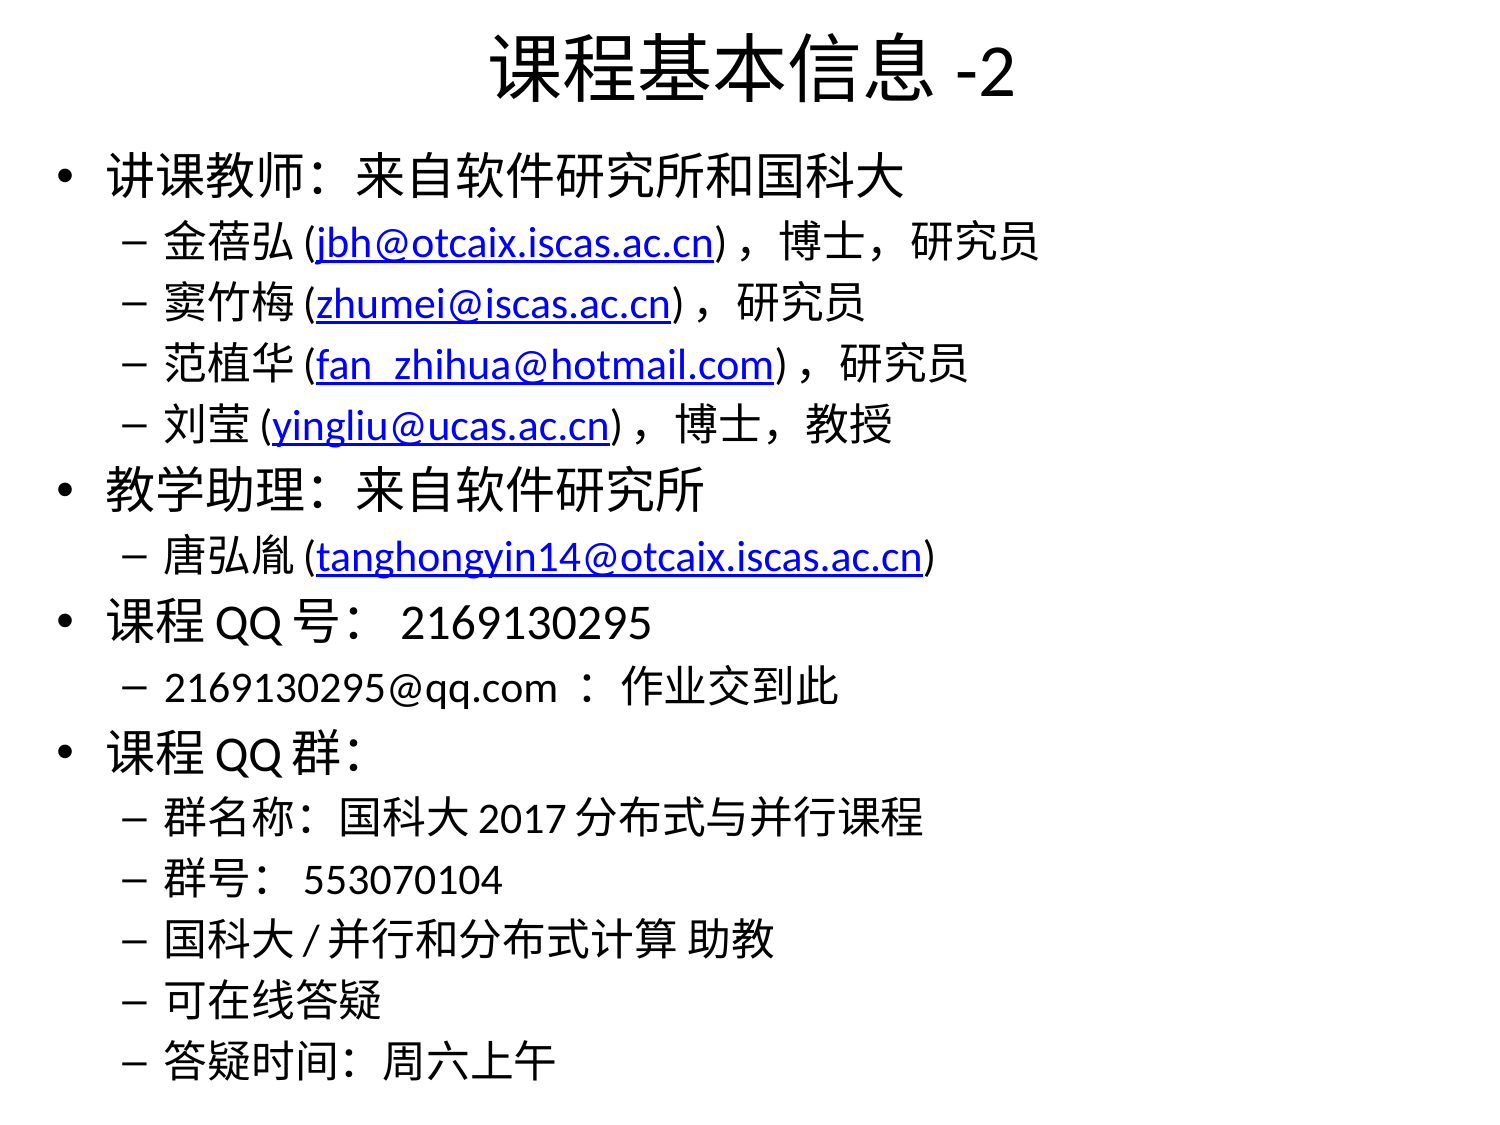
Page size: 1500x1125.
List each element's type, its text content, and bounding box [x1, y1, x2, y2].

title 课程基本信息-2 [76, 0, 1427, 137]
list 讲课教师：来自软件研究所和国科大 金蓓弘(jbh@otcaix.iscas.ac.cn)，博士，研究员 窦竹梅(zhumei@iscas.ac.cn)，研究员 范植华(fan_zhihua@hotmail.com)，研究员 刘莹(yingliu@ucas.ac.cn)，博士，教授 教学助理：来自软件研究所 唐弘胤(tanghongyin14@otcaix.iscas.ac.cn) 课程QQ号：2169130295 2169130295@qq.com ：作业交到此 课程QQ群： 群名称：国科大2017分布式与并行课程 群号：553070104 国科大/并行和分布式计算 助教 可在线答疑 答疑时间：周六上午 [41, 137, 1459, 1094]
